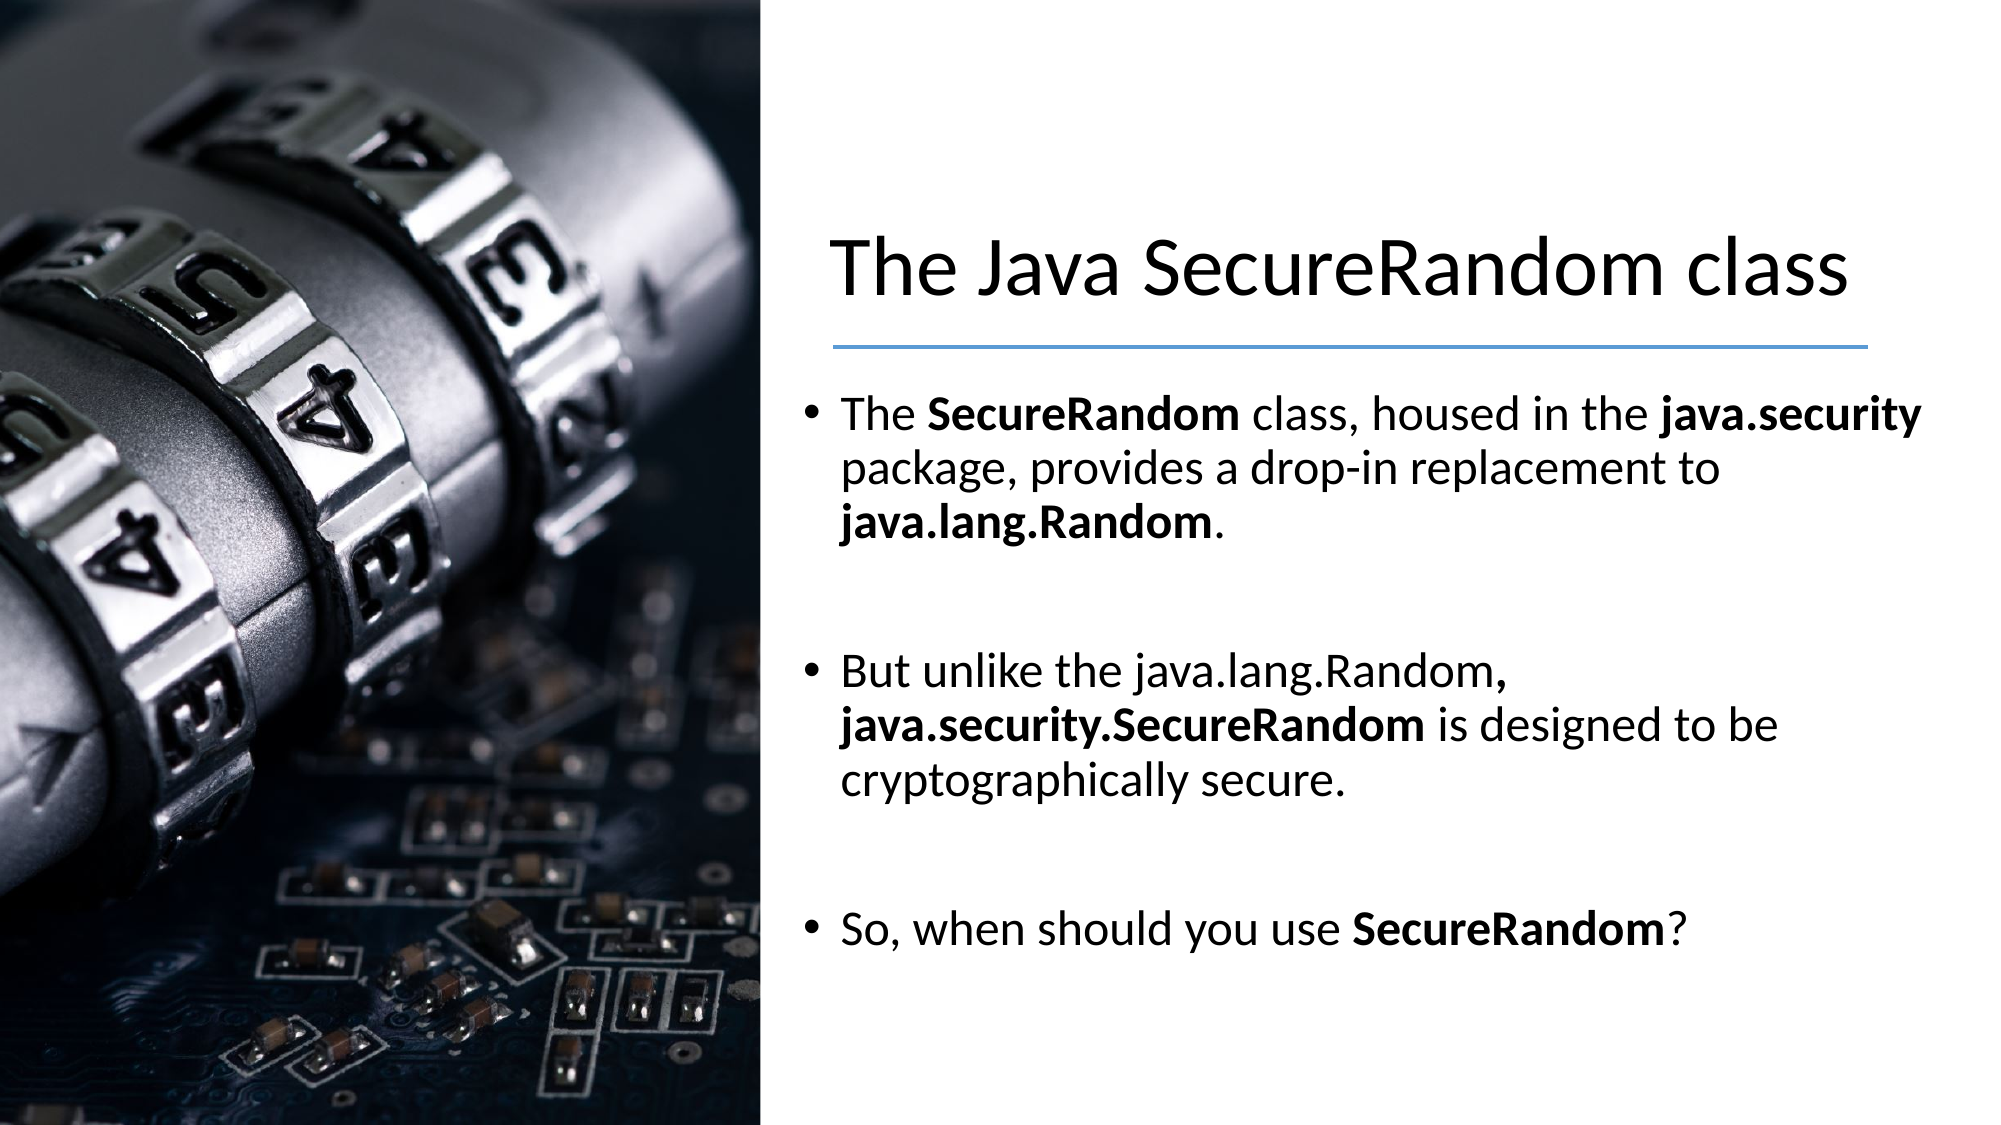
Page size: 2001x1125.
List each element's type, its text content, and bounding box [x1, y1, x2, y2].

title The Java SecureRandom class [814, 103, 1895, 315]
list The SecureRandom class, housed in the java.security package, provides a drop-in replacement to java.lang.Random. But unlike the java.lang.Random, java.security.SecureRandom is designed to be cryptographically secure. So, when should you use SecureRandom? [788, 379, 1975, 1125]
picture [0, 0, 761, 1125]
